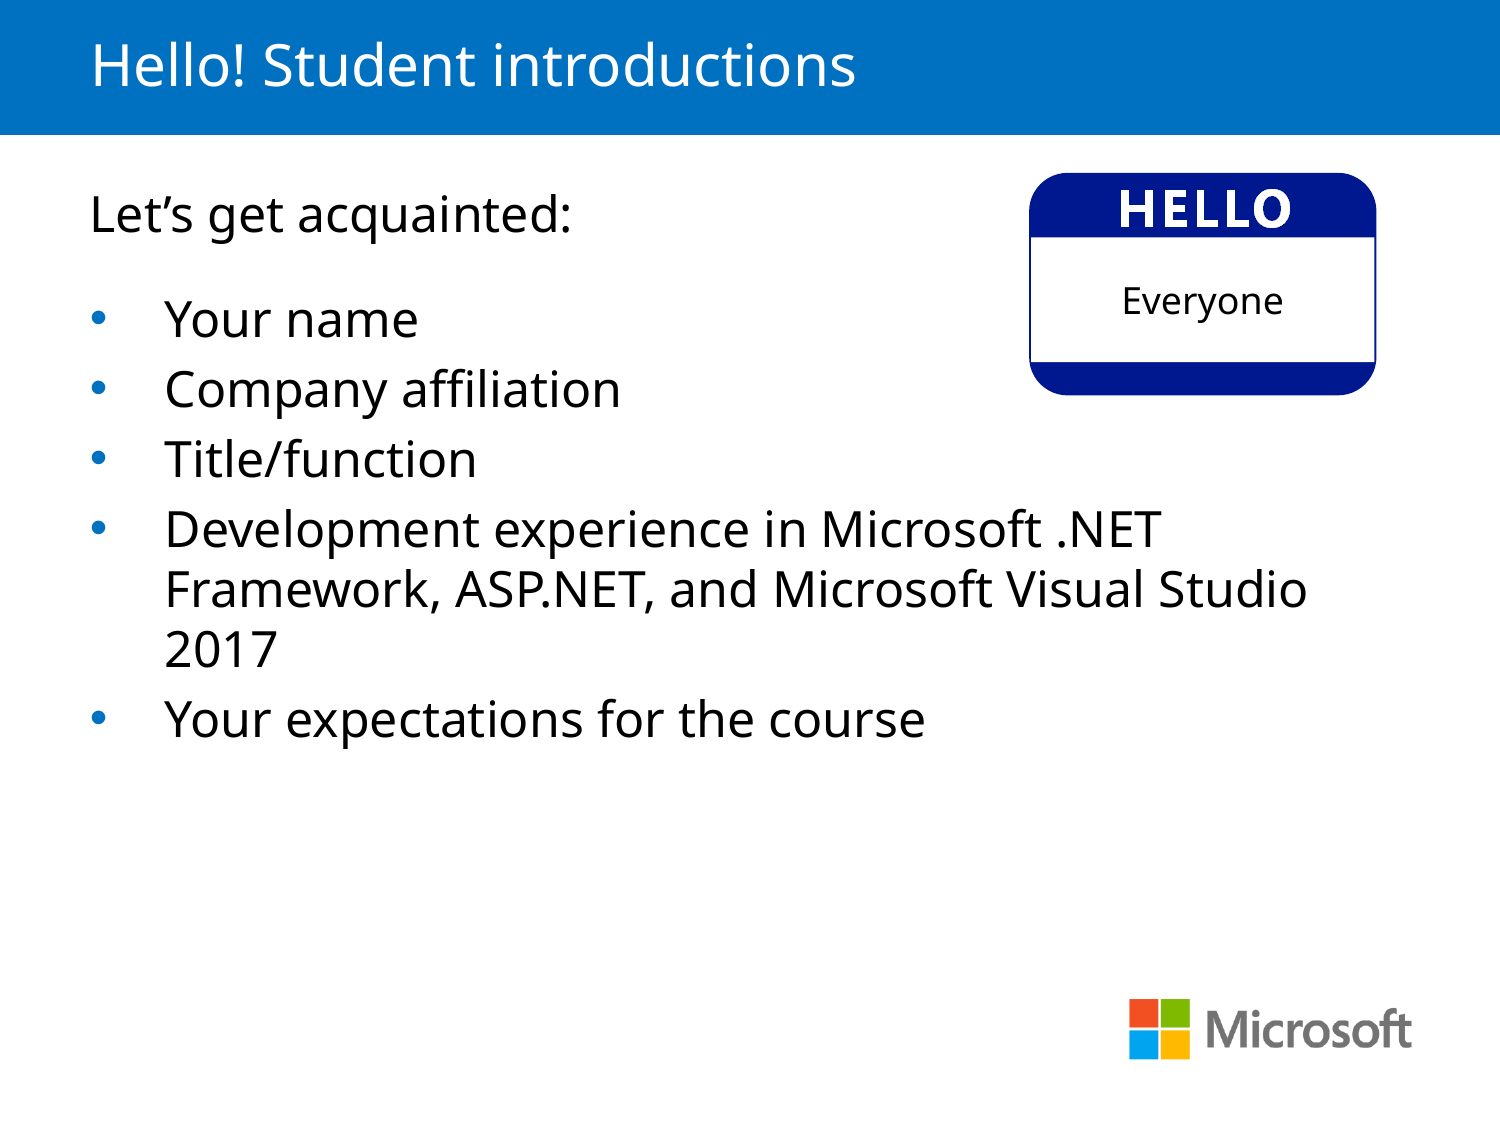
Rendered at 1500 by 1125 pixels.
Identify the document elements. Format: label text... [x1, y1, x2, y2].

title Hello! Student introductions [75, 0, 1425, 135]
picture [1089, 962, 1451, 1096]
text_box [1030, 174, 1375, 394]
list Let’s get acquainted: Your name Company affiliation Title/function Development experience in Microsoft .NET Framework, ASP.NET, and Microsoft Visual Studio 2017 Your expectations for the course [75, 174, 1425, 1013]
